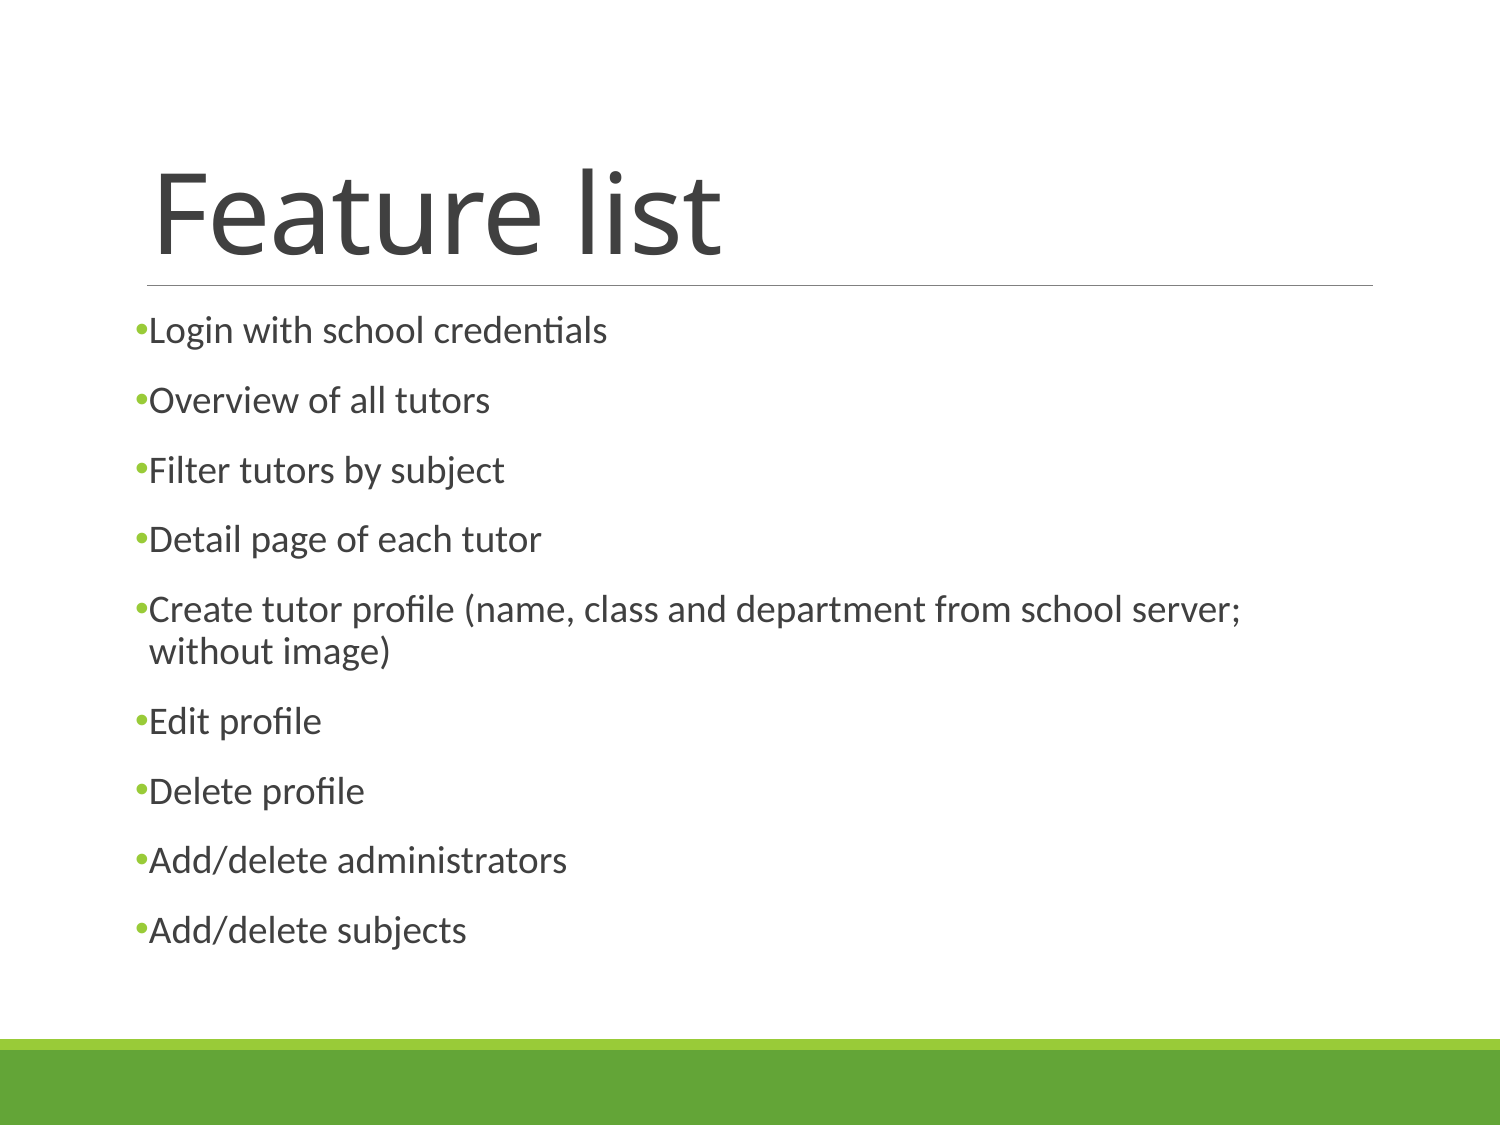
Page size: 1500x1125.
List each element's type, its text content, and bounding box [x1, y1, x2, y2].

title Feature list [135, 47, 1373, 285]
list Login with school credentials Overview of all tutors Filter tutors by subject Detail page of each tutor Create tutor profile (name, class and department from school server; without image) Edit profile Delete profile Add/delete administrators Add/delete subjects [135, 302, 1373, 963]
